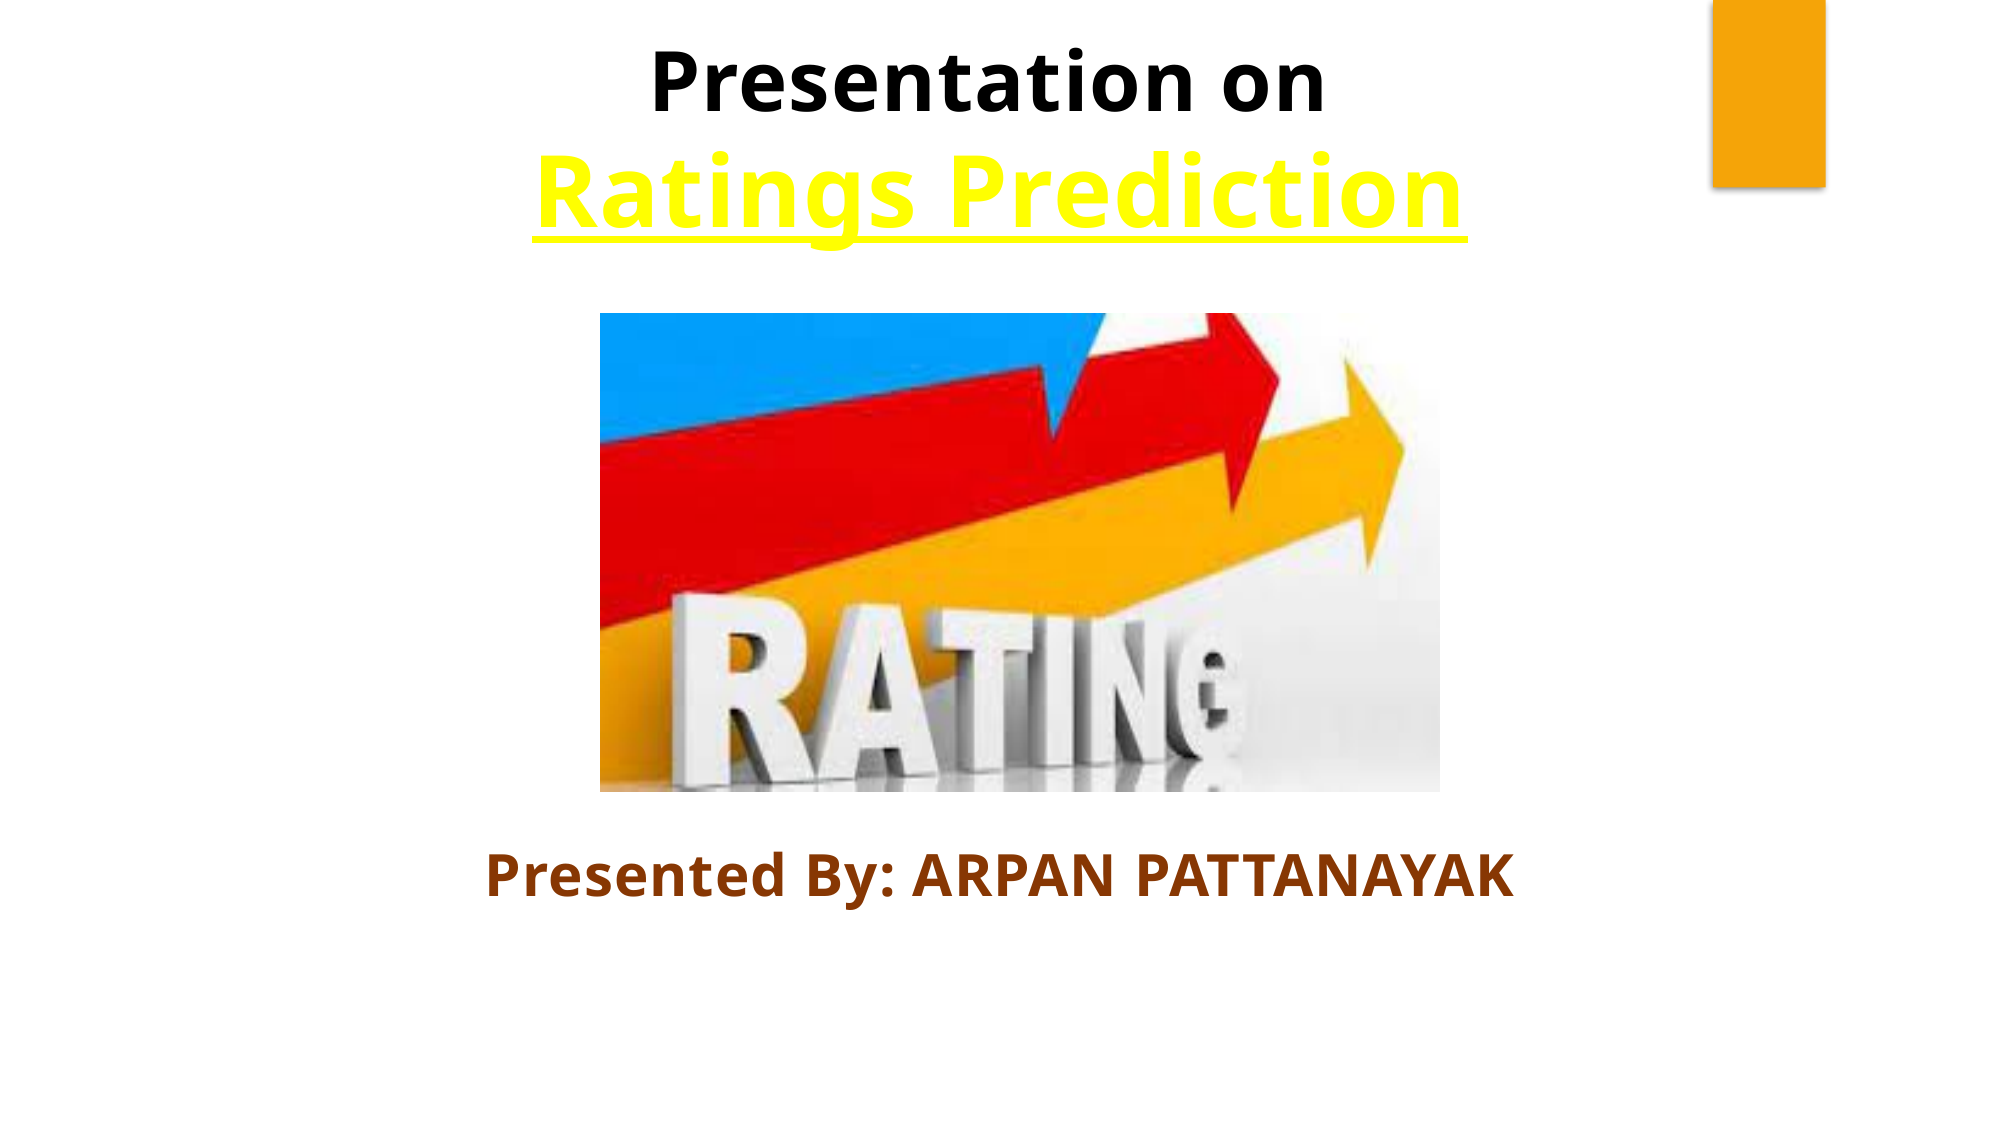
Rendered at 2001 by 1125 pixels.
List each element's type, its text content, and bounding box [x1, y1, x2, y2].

picture [599, 313, 1440, 792]
text_box Presented By: ARPAN PATTANAYAK [0, 830, 2000, 916]
text_box Presentation on Ratings Prediction [0, 20, 2000, 256]
